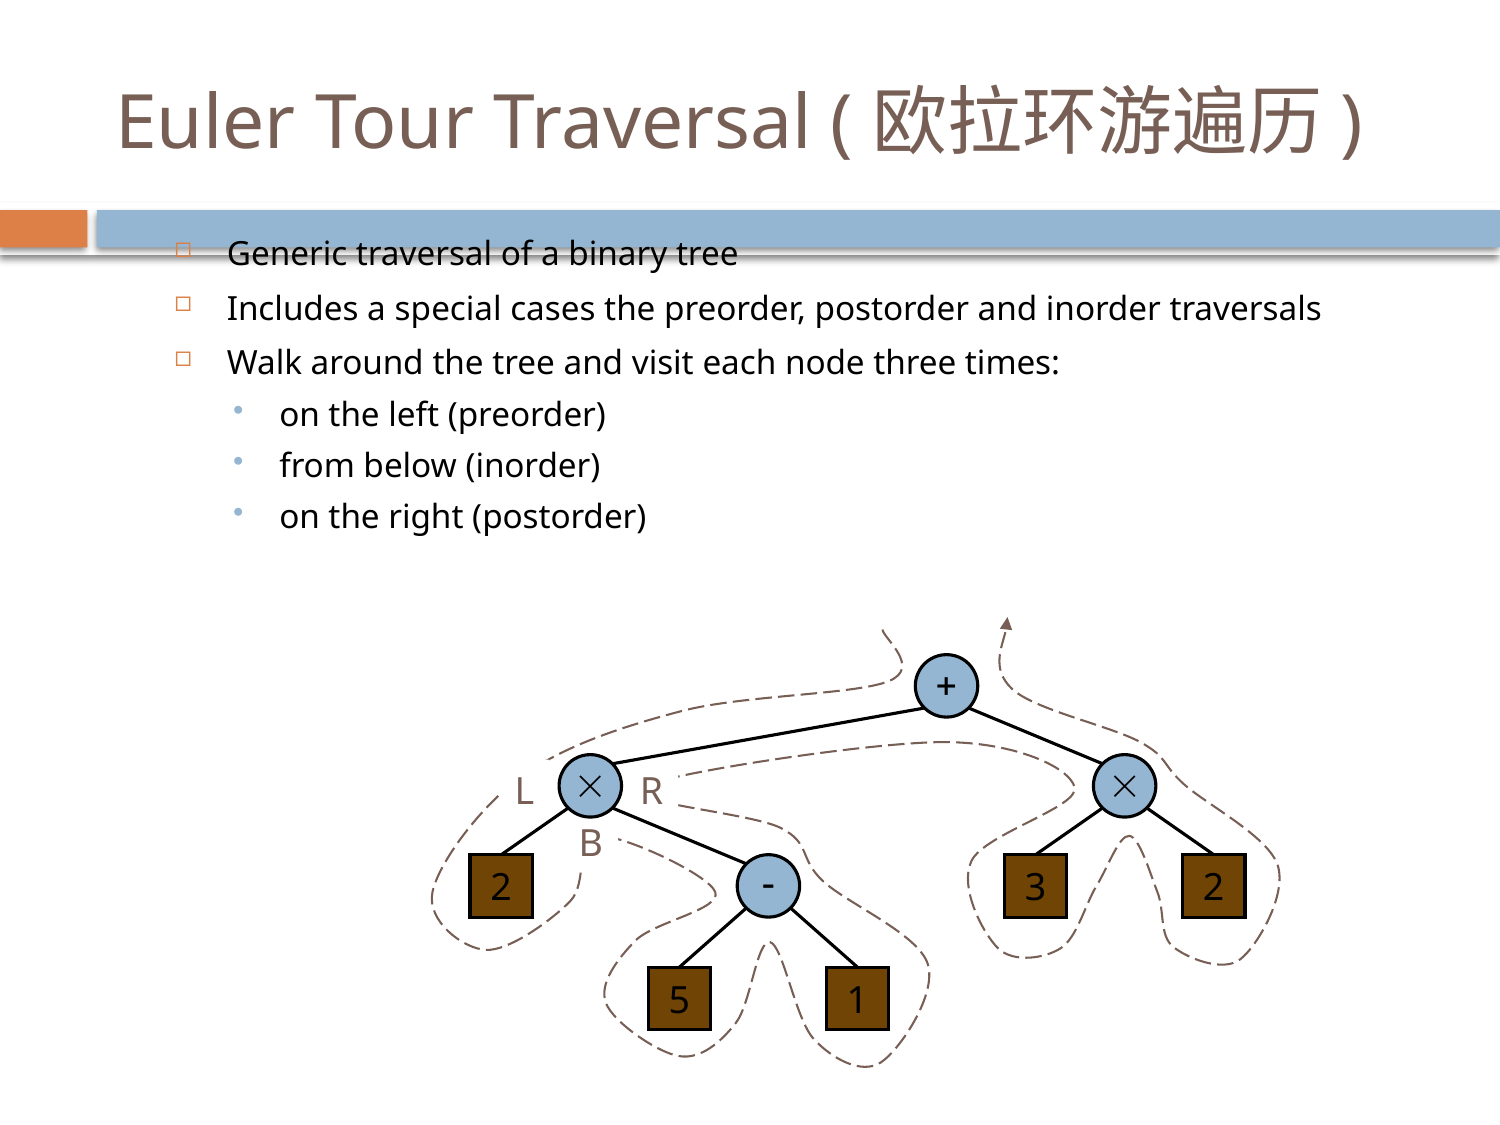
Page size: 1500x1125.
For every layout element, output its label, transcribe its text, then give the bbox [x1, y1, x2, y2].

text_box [426, 616, 1288, 1076]
list Generic traversal of a binary tree Includes a special cases the preorder, postorder and inorder traversals Walk around the tree and visit each node three times: on the left (preorder) from below (inorder) on the right (postorder) [159, 224, 1388, 604]
title Euler Tour Traversal (欧拉环游遍历) [100, 37, 1438, 200]
